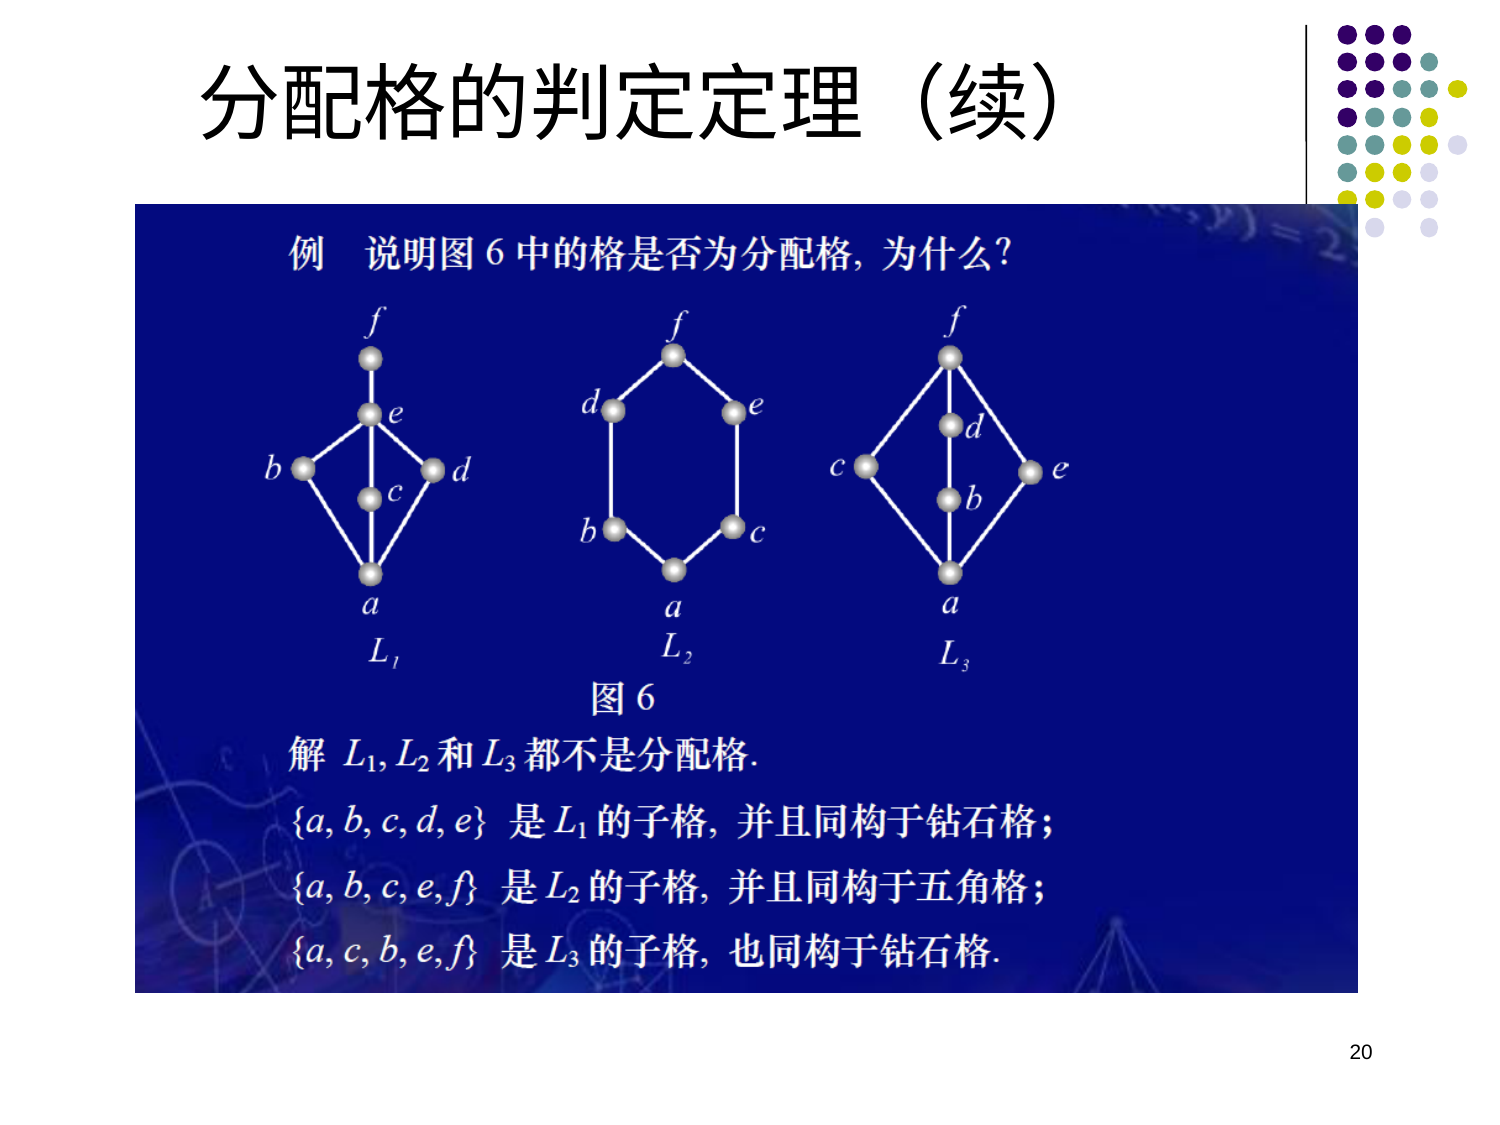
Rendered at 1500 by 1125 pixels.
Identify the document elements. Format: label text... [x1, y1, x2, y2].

slide_number 20 [1234, 1030, 1388, 1107]
text_box 分配格的判定定理（续） [182, 42, 1412, 173]
picture [135, 204, 1359, 993]
